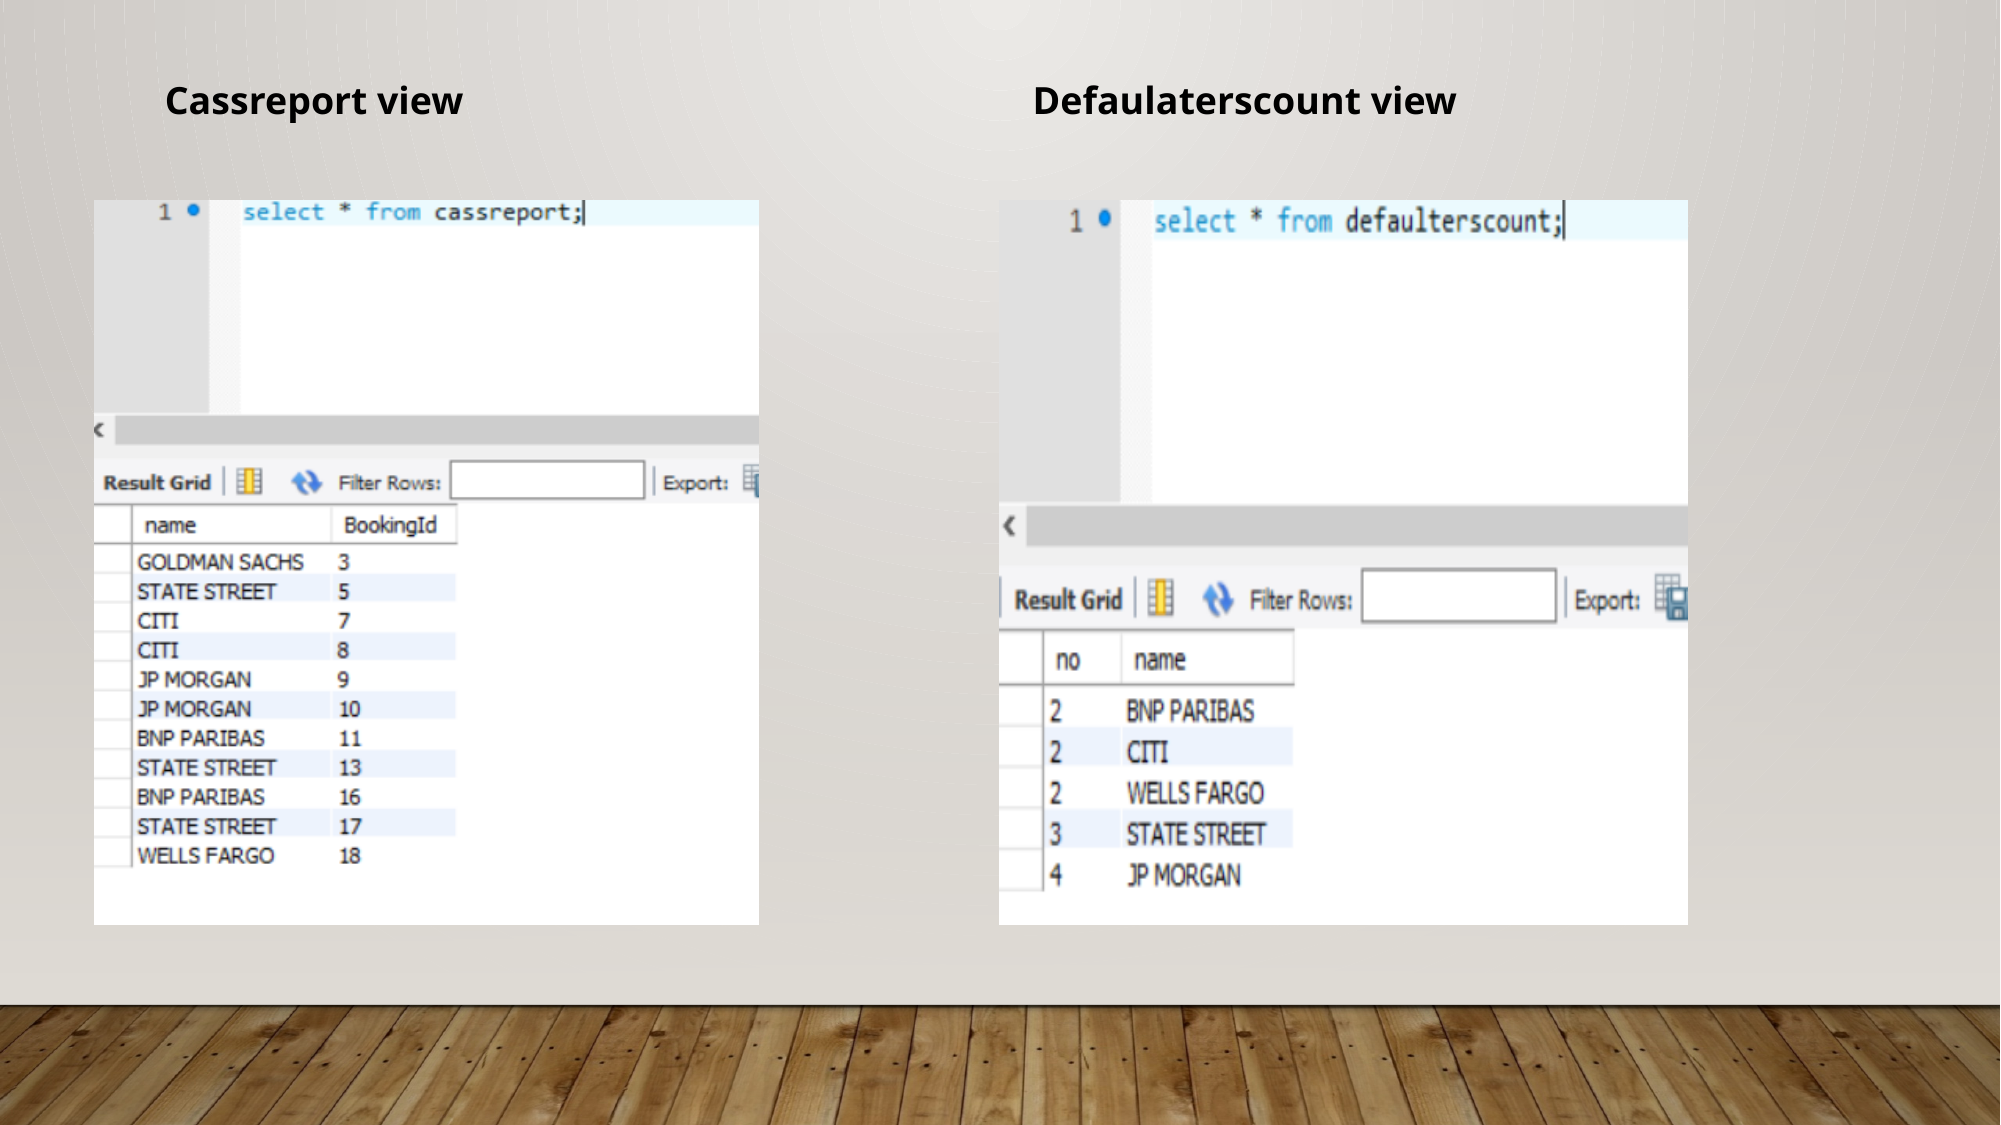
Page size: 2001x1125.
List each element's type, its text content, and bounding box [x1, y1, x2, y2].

picture [0, 1005, 2000, 1125]
text_box Defaulaterscount view [1017, 69, 1476, 130]
picture [93, 200, 759, 925]
picture [999, 200, 1688, 925]
text_box Cassreport view [150, 69, 638, 130]
